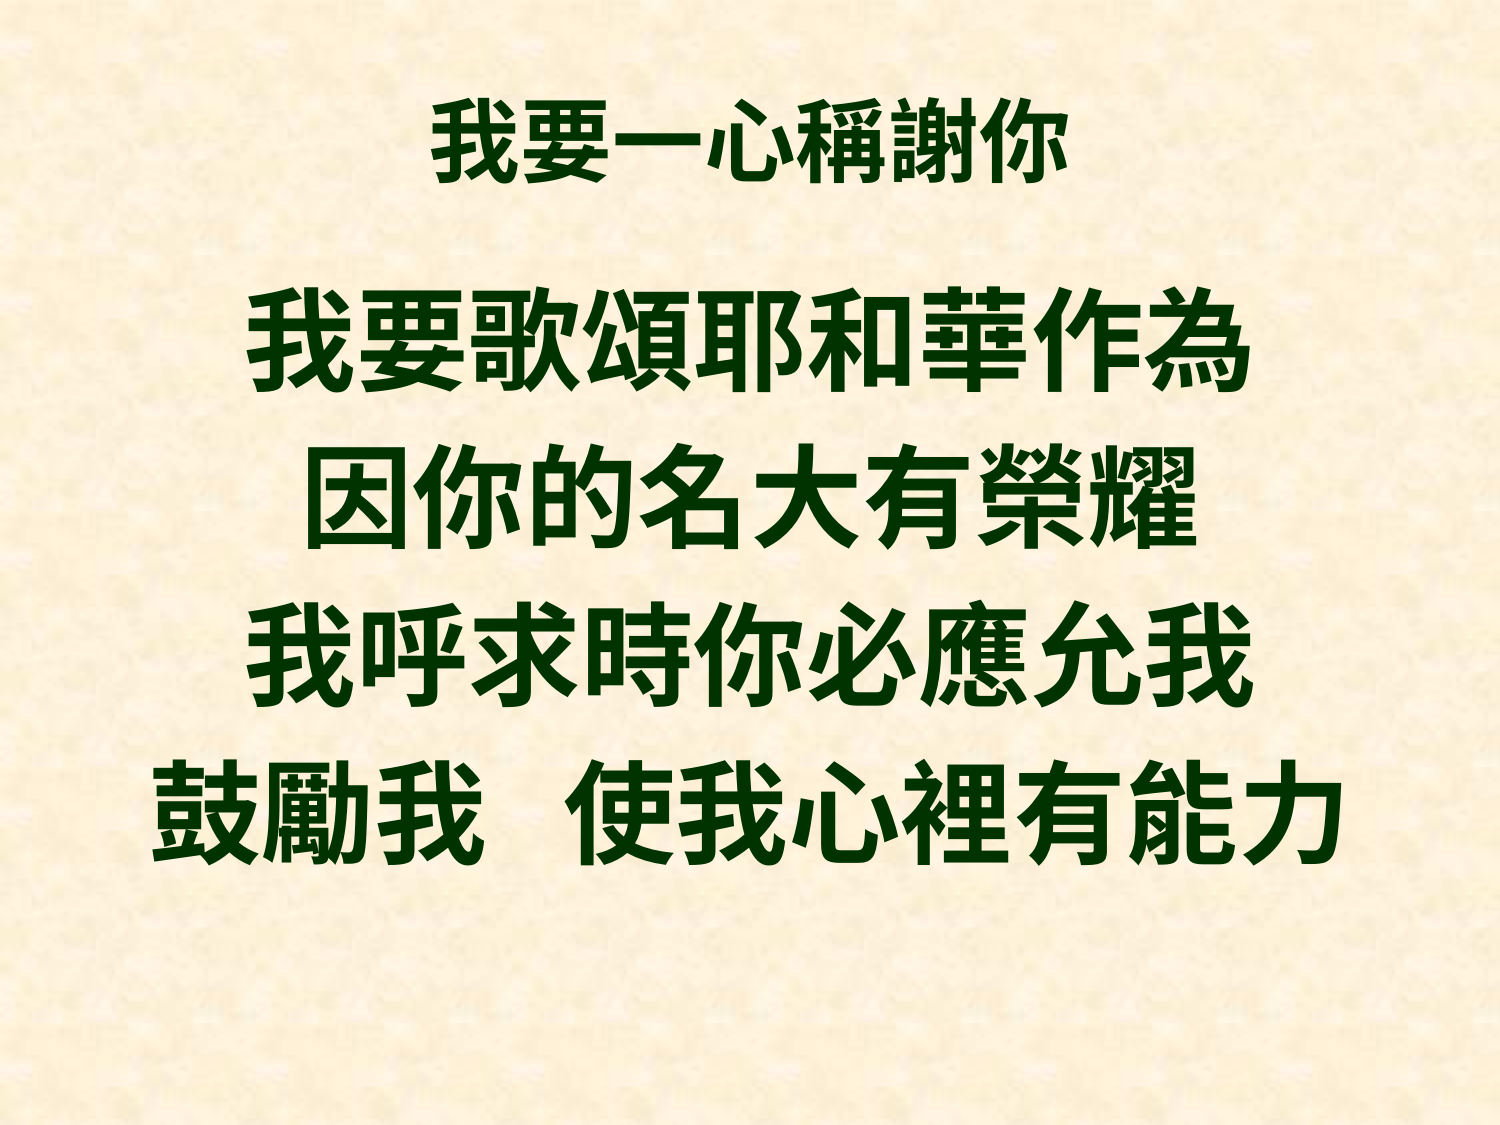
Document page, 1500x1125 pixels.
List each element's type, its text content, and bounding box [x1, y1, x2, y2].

list 我要歌頌耶和華作為 因你的名大有榮耀 我呼求時你必應允我 鼓勵我 使我心裡有能力 [75, 262, 1425, 1005]
title 我要一心稱謝你 [75, 45, 1425, 233]
picture [0, 0, 1500, 1125]
